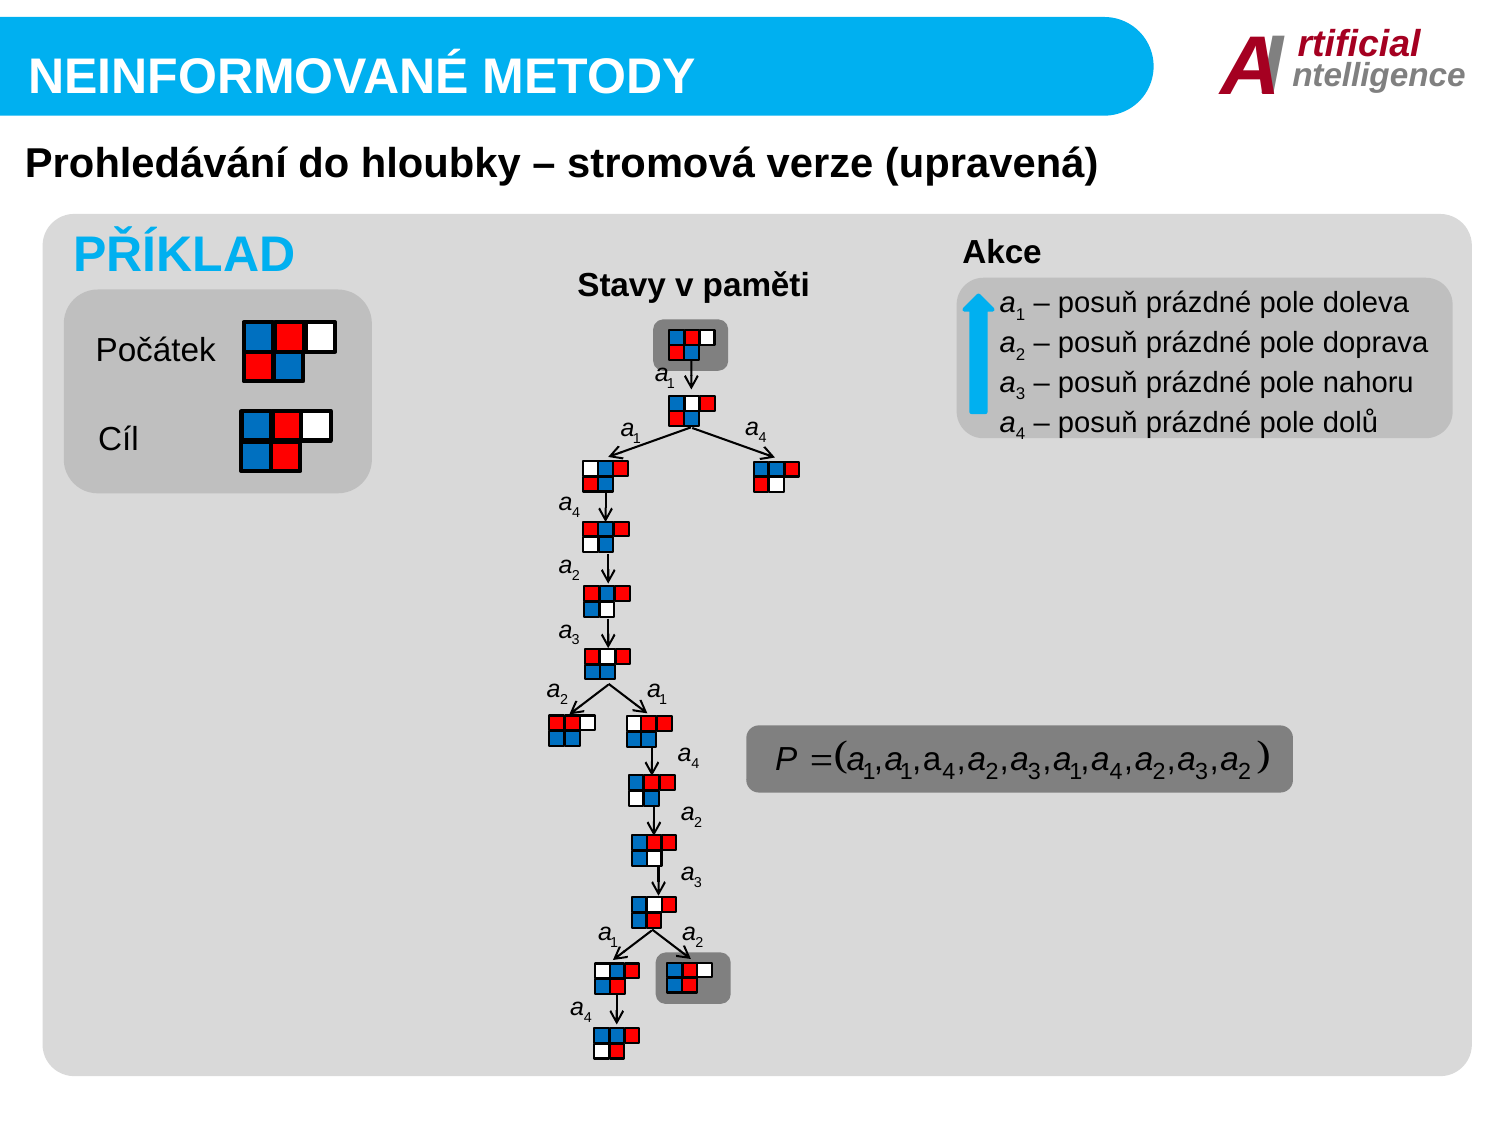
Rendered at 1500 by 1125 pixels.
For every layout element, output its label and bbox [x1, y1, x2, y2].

text_box [1219, 10, 1483, 113]
text_box [0, 19, 1152, 114]
text_box [42, 213, 1495, 1077]
text_box [10, 128, 1152, 193]
